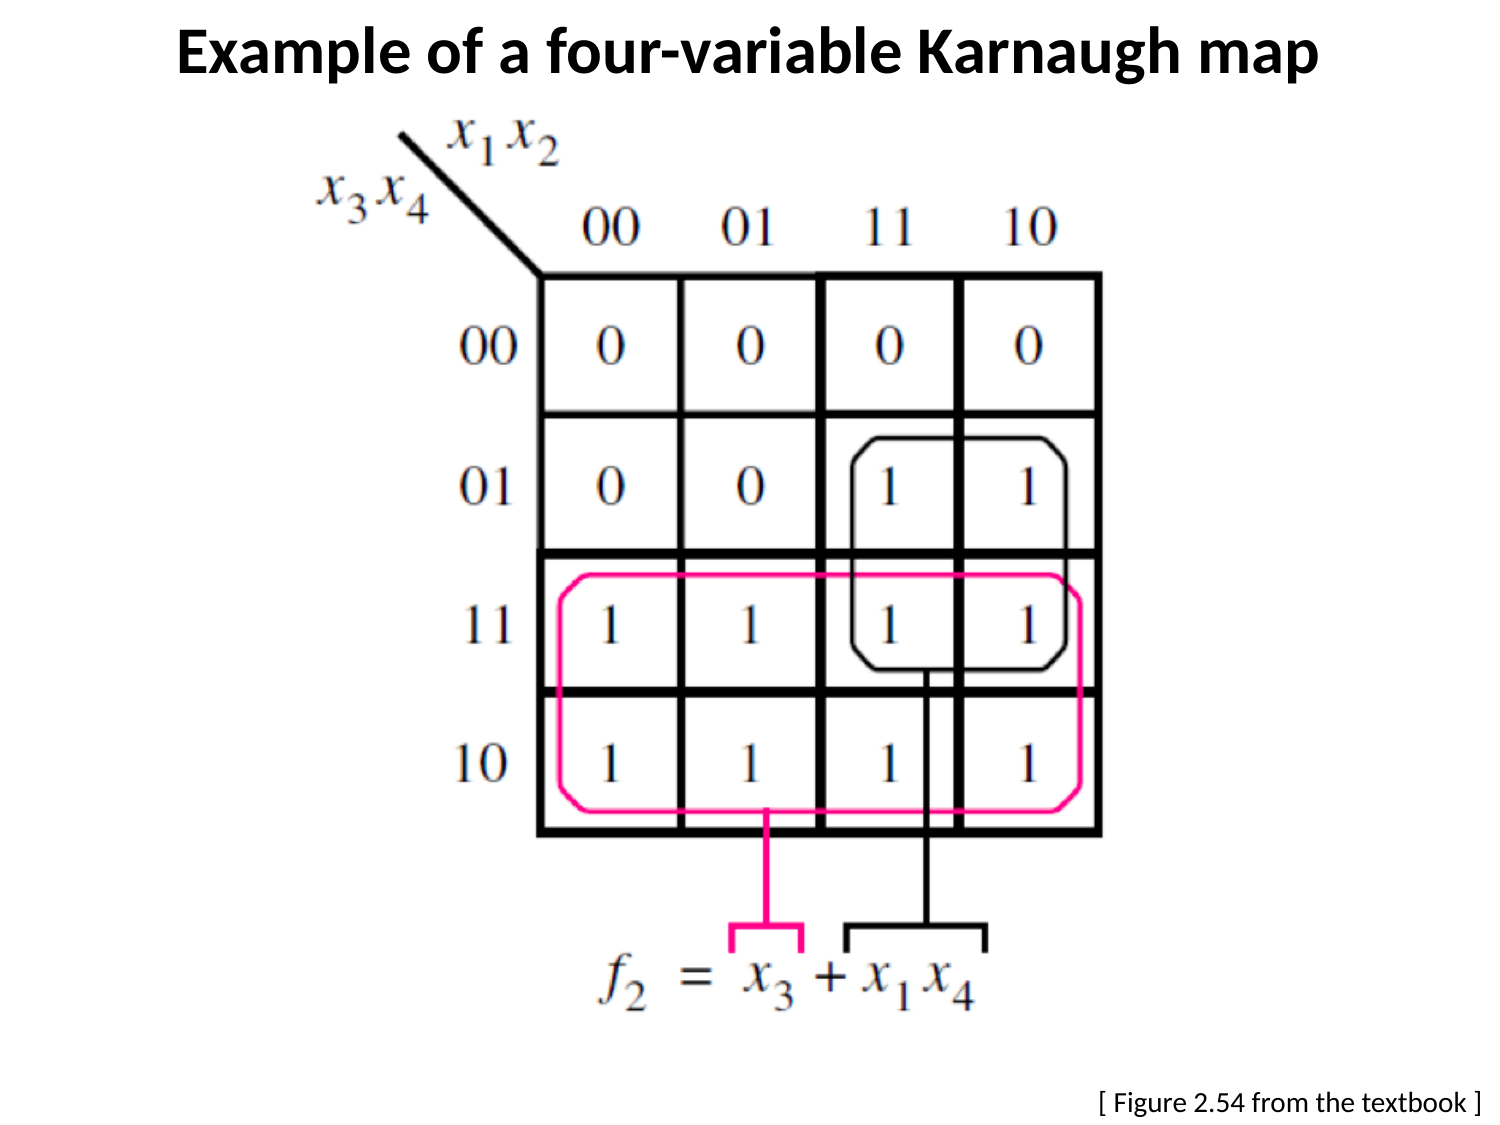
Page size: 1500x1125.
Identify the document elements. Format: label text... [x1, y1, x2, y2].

picture [299, 102, 1126, 1026]
text_box [ Figure 2.54 from the textbook ] [1083, 1076, 1498, 1125]
text_box Example of a four-variable Karnaugh map [0, 0, 1499, 113]
